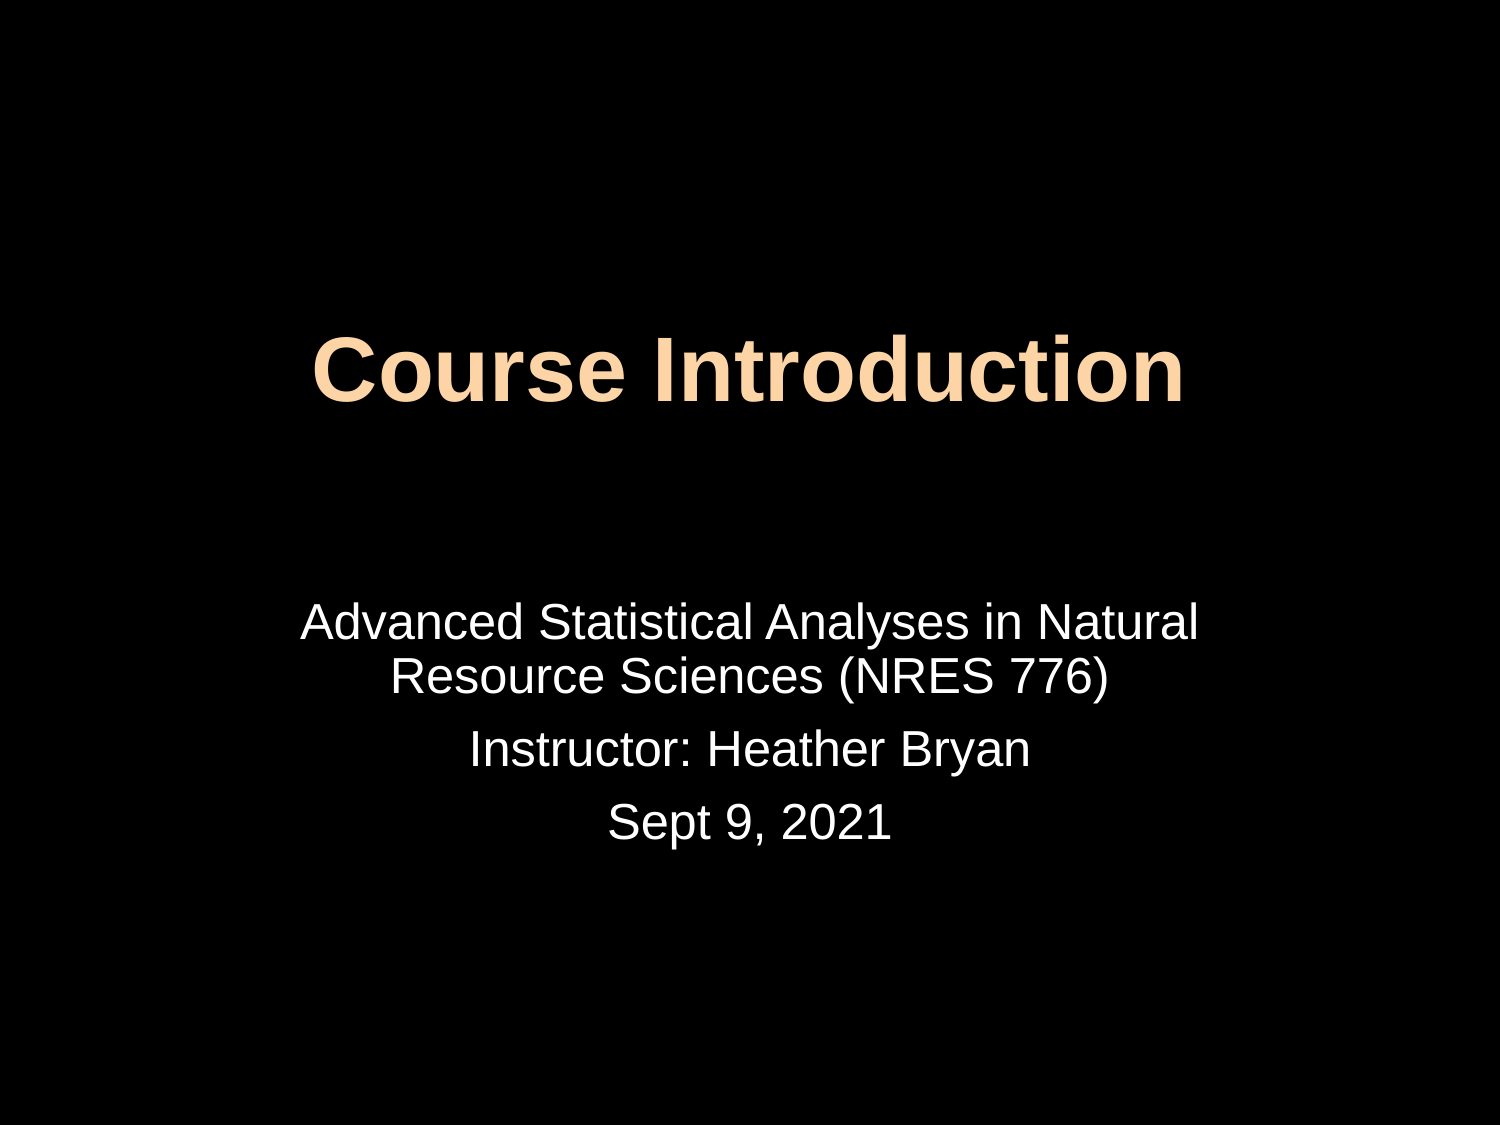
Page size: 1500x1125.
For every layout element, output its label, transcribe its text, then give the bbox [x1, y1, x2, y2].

subtitle Advanced Statistical Analyses in Natural Resource Sciences (NRES 776) Instructor: Heather Bryan Sept 9, 2021 [187, 588, 1313, 860]
title Course Introduction [112, 305, 1388, 430]
